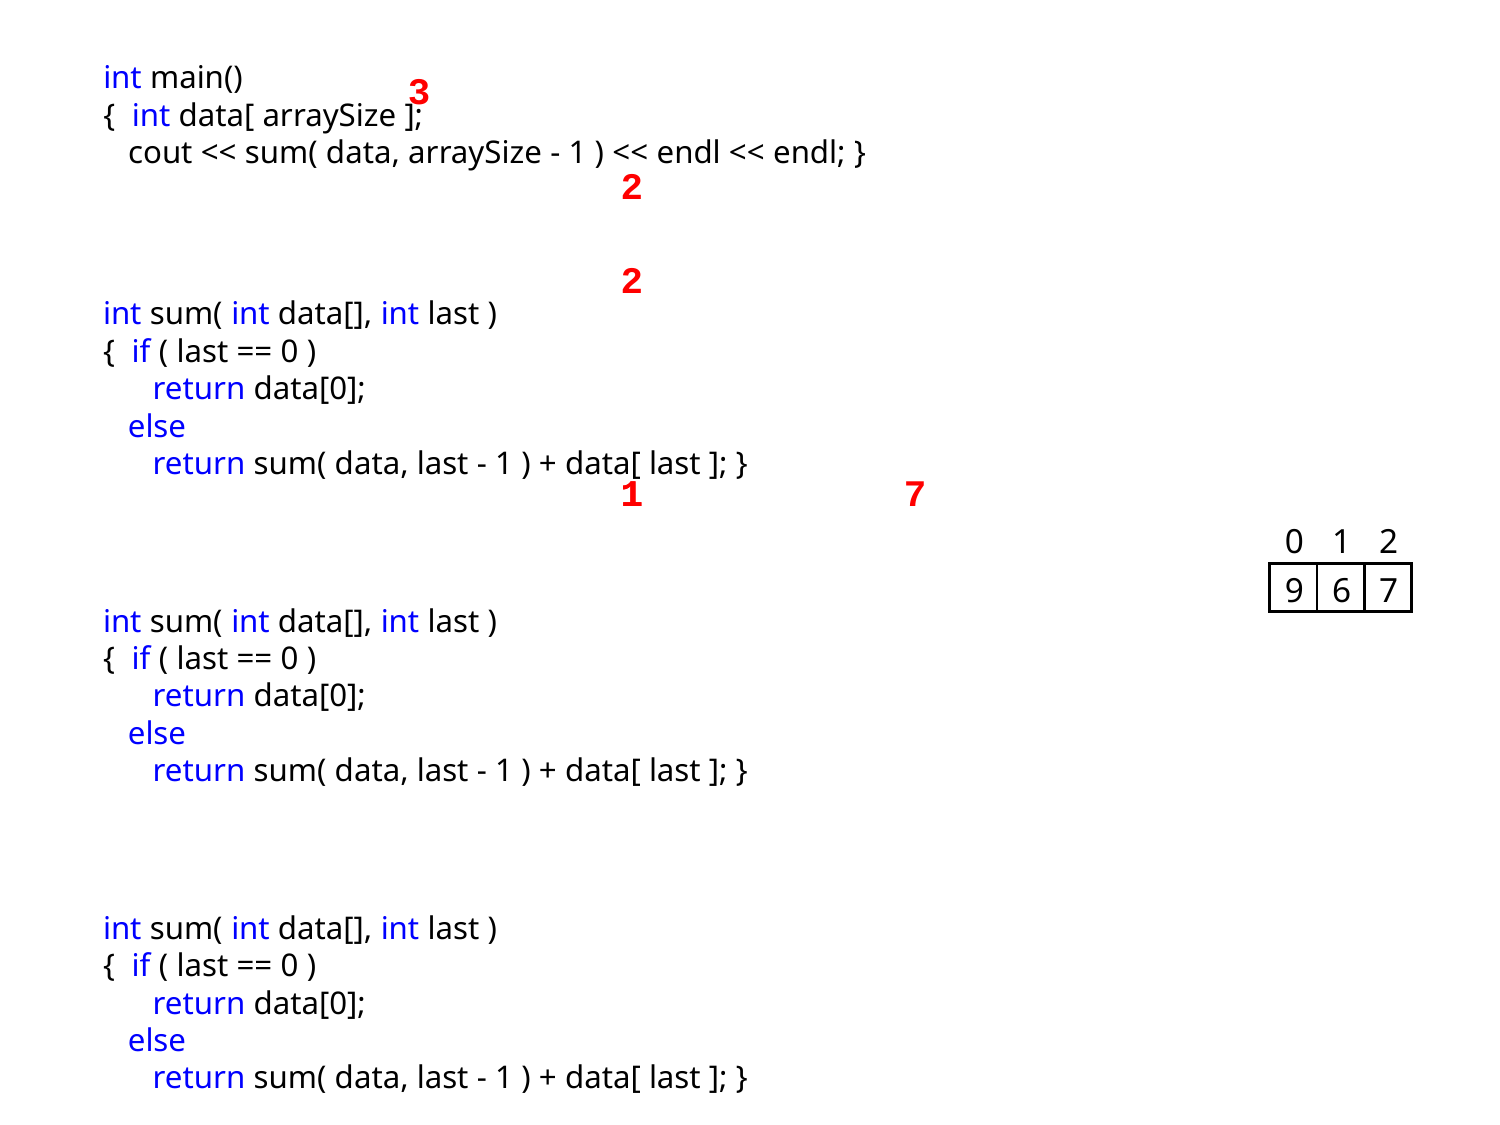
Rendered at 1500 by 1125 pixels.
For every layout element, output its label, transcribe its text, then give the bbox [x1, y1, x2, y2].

text_box 2 [608, 255, 656, 303]
text_box int sum( int data[], int last ) { if ( last == 0 ) return data[0]; else return sum( data, last - 1 ) + data[ last ]; } [88, 586, 1176, 799]
text_box int sum( int data[], int last ) { if ( last == 0 ) return data[0]; else return sum( data, last - 1 ) + data[ last ]; } [88, 893, 1176, 1106]
text_box int sum( int data[], int last ) { if ( last == 0 ) return data[0]; else return sum( data, last - 1 ) + data[ last ]; } [88, 278, 1176, 492]
text_box 1 [608, 467, 656, 516]
text_box 7 [891, 467, 939, 516]
table_header 2 [1364, 515, 1411, 562]
text_box 2 [608, 160, 656, 208]
text_box 3 [395, 66, 443, 114]
subtitle int main() { int data[ arraySize ]; cout << sum( data, arraySize - 1 ) << endl << endl; } [88, 42, 1176, 185]
table_header 1 [1317, 515, 1364, 562]
table_cell 7 [1366, 565, 1410, 610]
table_header 0 [1270, 515, 1317, 562]
table_cell 9 [1271, 565, 1316, 610]
table_cell 6 [1318, 565, 1363, 610]
